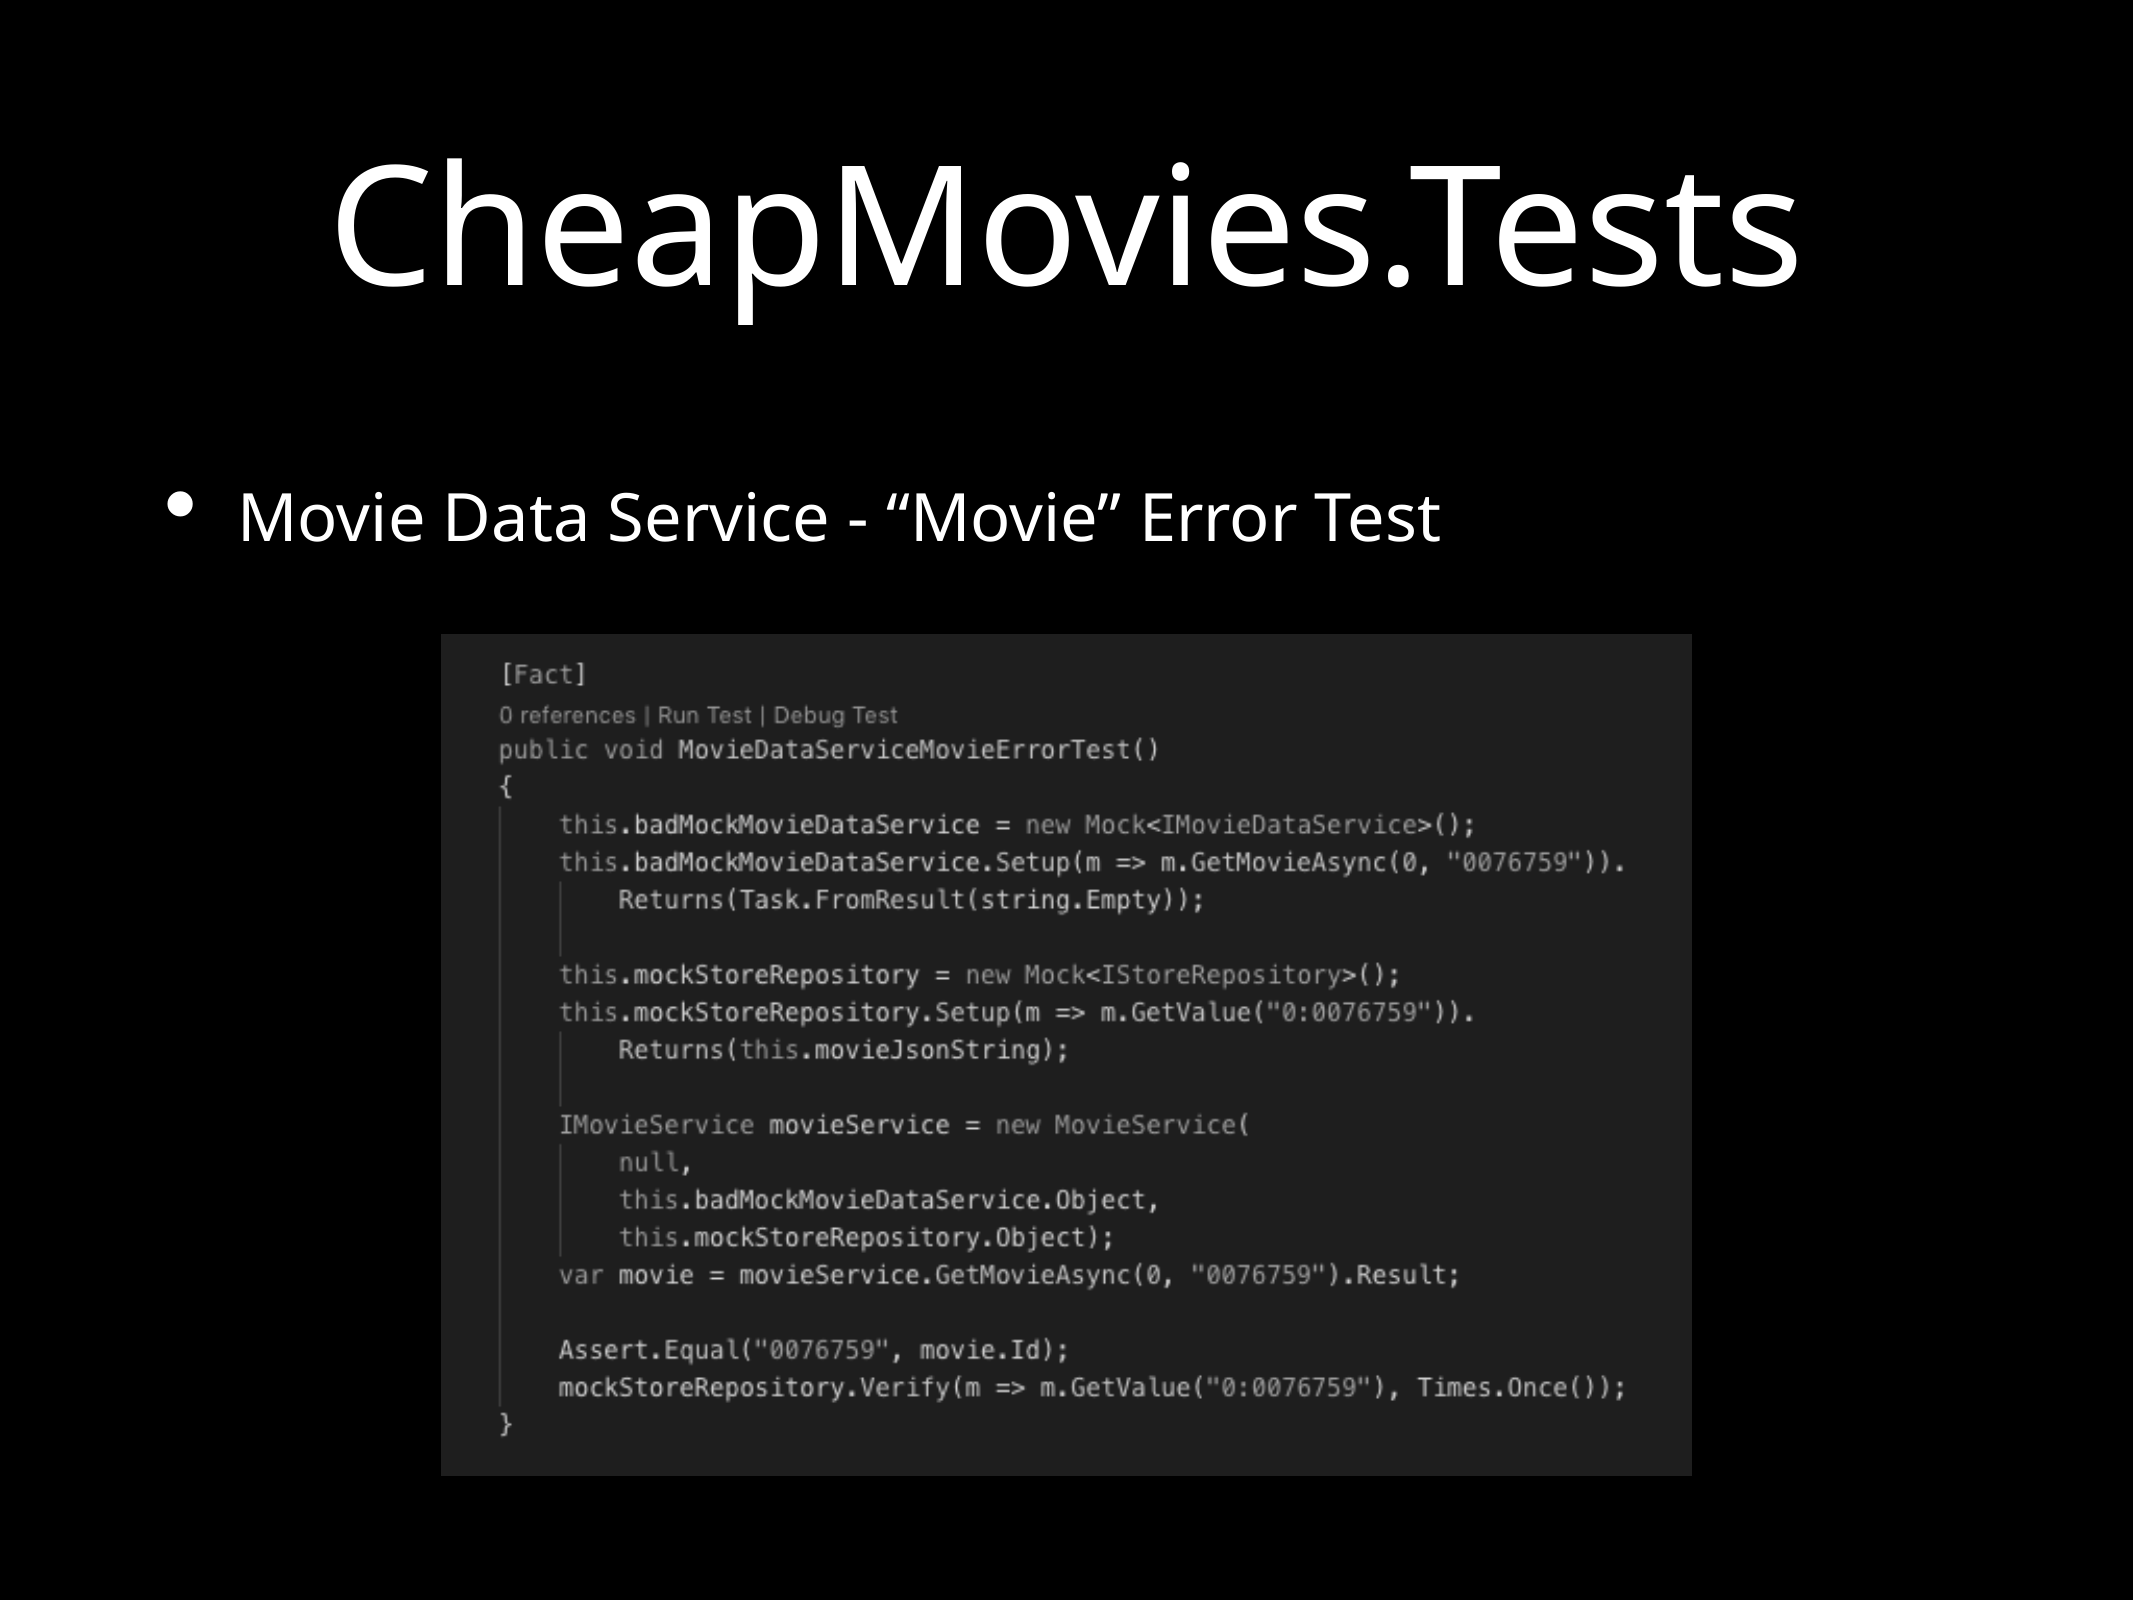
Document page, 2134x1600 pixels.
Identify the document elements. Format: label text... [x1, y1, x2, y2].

picture [441, 633, 1692, 1476]
list Movie Data Service - “Movie” Error Test [155, 424, 1978, 606]
title CheapMovies.Tests [155, 41, 1978, 397]
